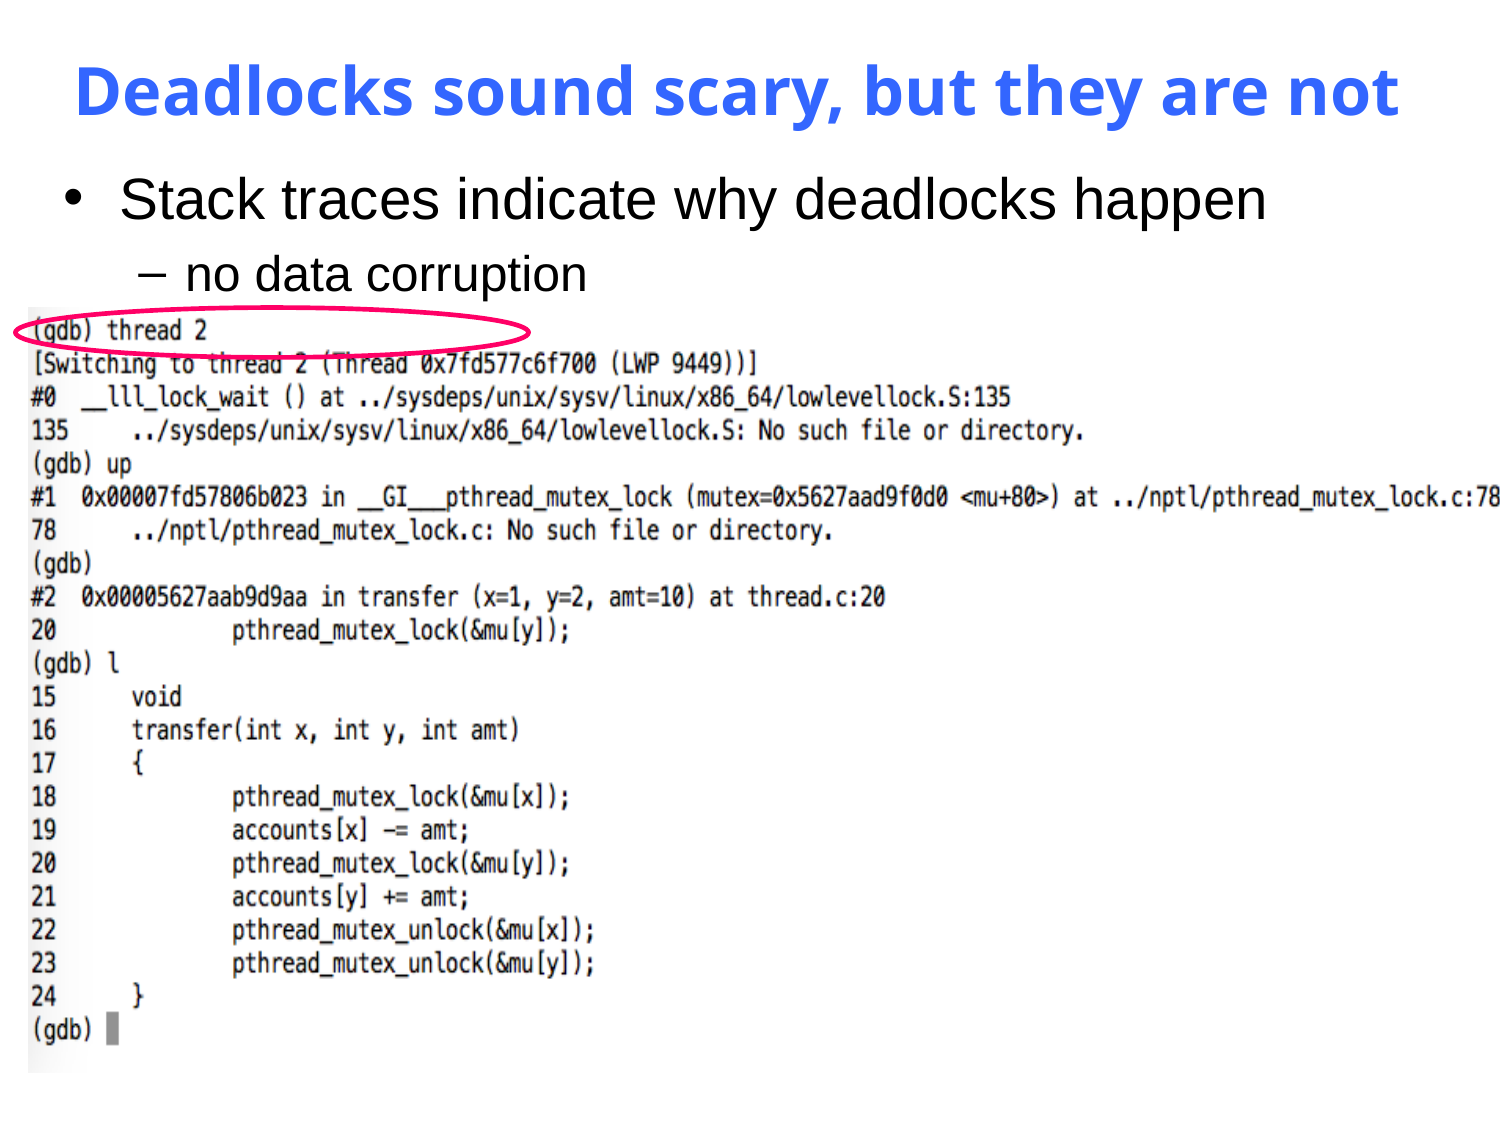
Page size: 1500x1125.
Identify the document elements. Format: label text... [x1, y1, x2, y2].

text_box [13, 324, 22, 341]
title Deadlocks sound scary, but they are not [0, 0, 1500, 183]
picture [28, 307, 1500, 1073]
list Stack traces indicate why deadlocks happen no data corruption [48, 153, 1399, 305]
